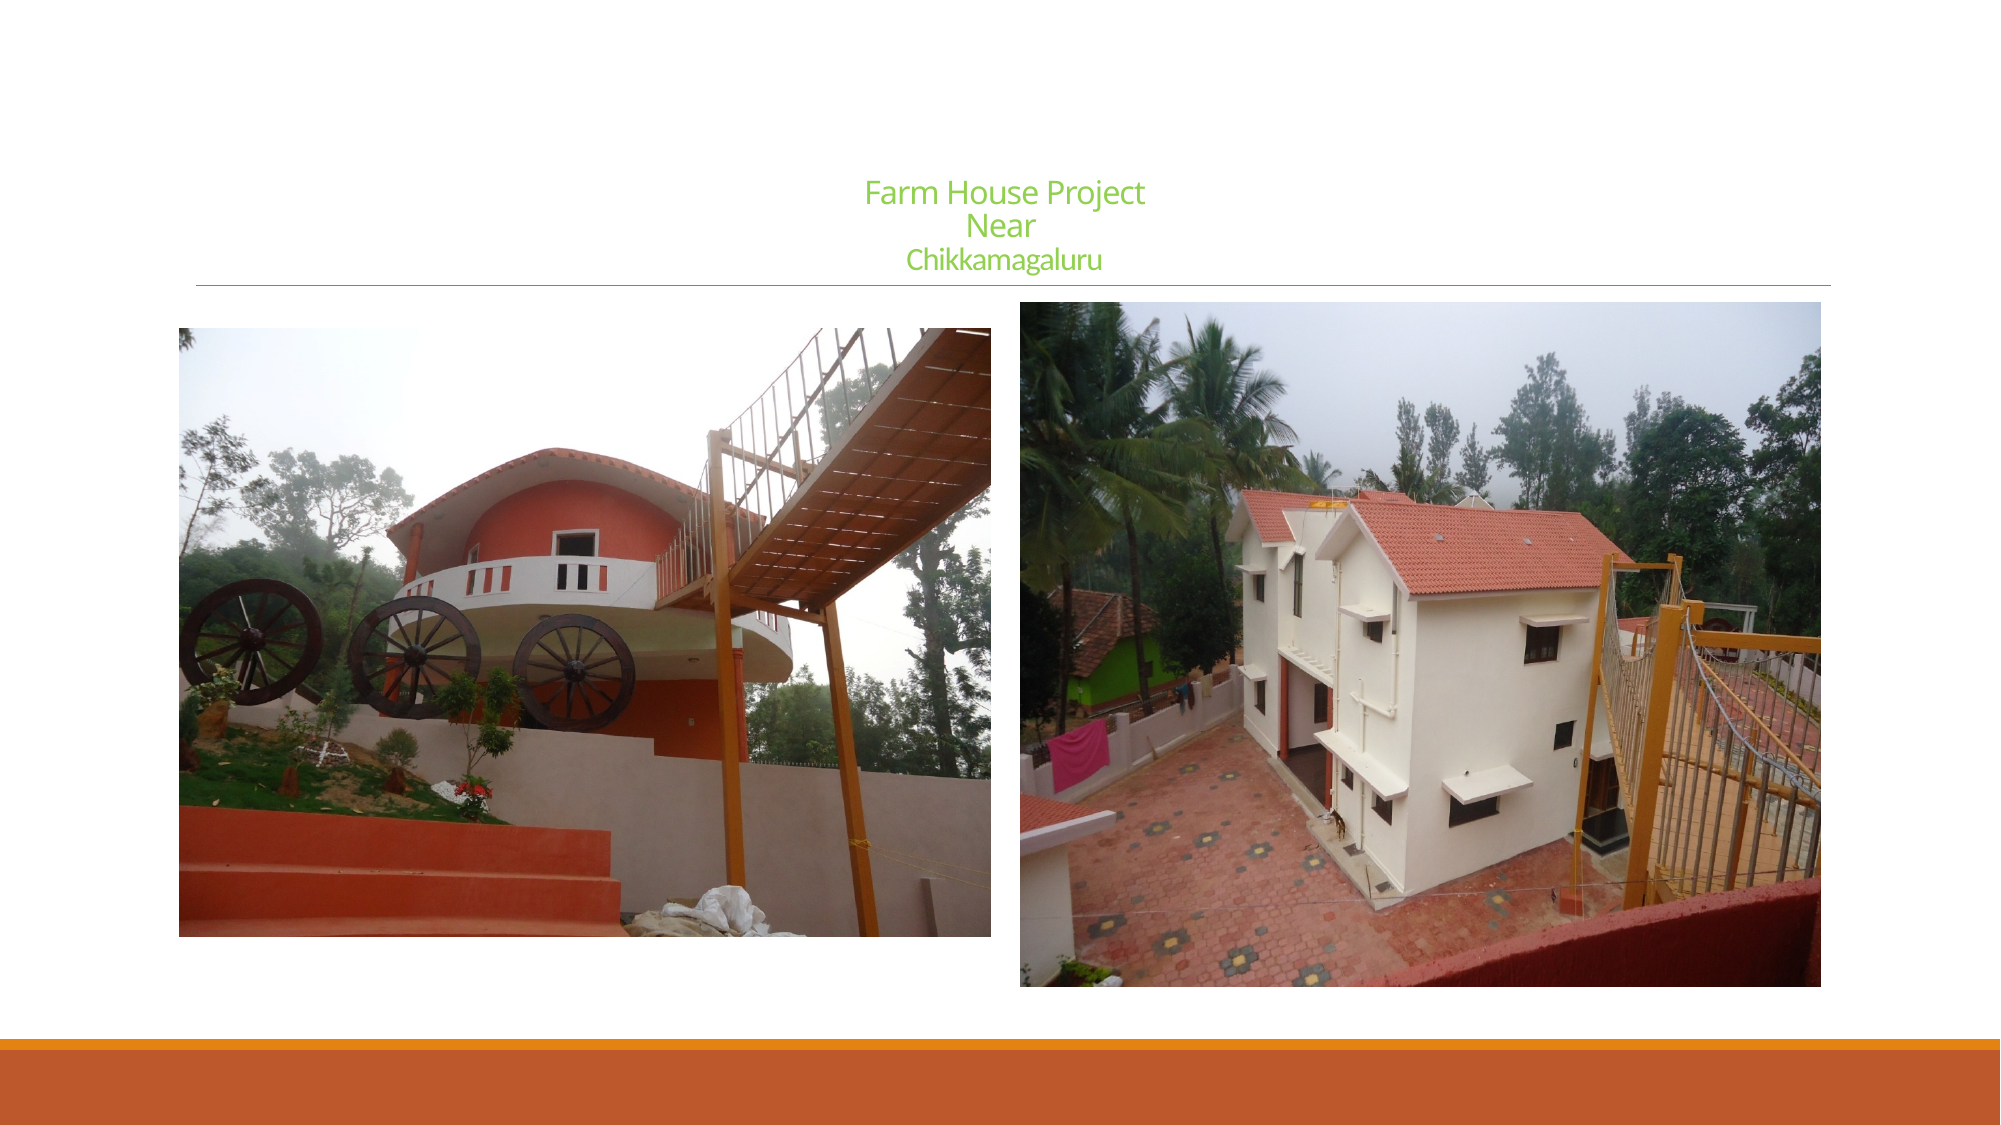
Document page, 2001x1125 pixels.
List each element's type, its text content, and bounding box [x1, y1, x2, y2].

title Farm House Project Near Chikkamagaluru [179, 47, 1830, 285]
picture [1019, 302, 1821, 988]
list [179, 328, 991, 938]
